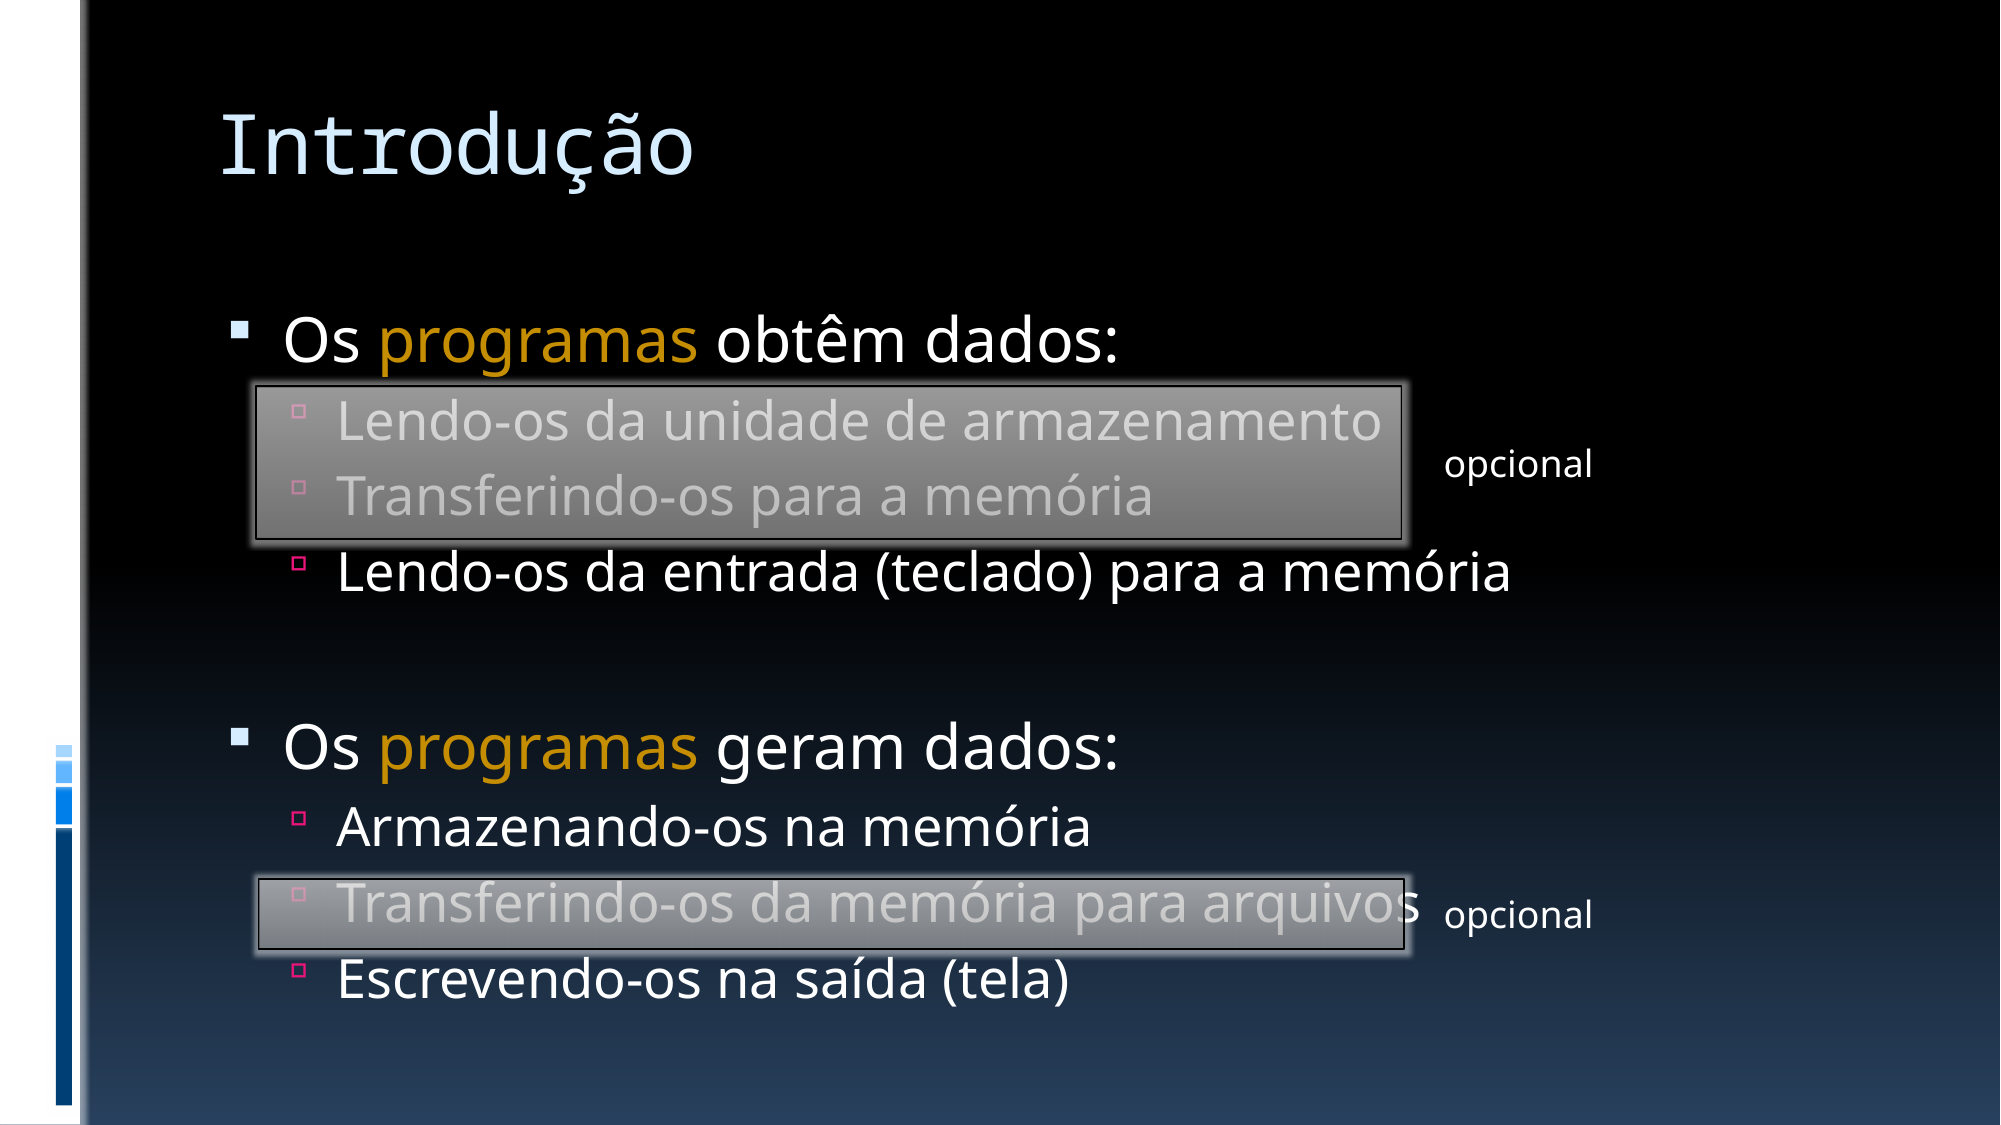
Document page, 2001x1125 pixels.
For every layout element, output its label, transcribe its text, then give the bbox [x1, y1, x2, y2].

text_box [258, 878, 1405, 950]
text_box [255, 385, 1402, 540]
list Os programas obtêm dados: Lendo-os da unidade de armazenamento Transferindo-os para a memória Lendo-os da entrada (teclado) para a memória Os programas geram dados: Armazenando-os na memória Transferindo-os da memória para arquivos Escrevendo-os na saída (tela) [200, 292, 1900, 1043]
title Introdução [200, 83, 1900, 234]
text_box opcional [1428, 432, 1609, 492]
text_box opcional [1428, 883, 1609, 944]
